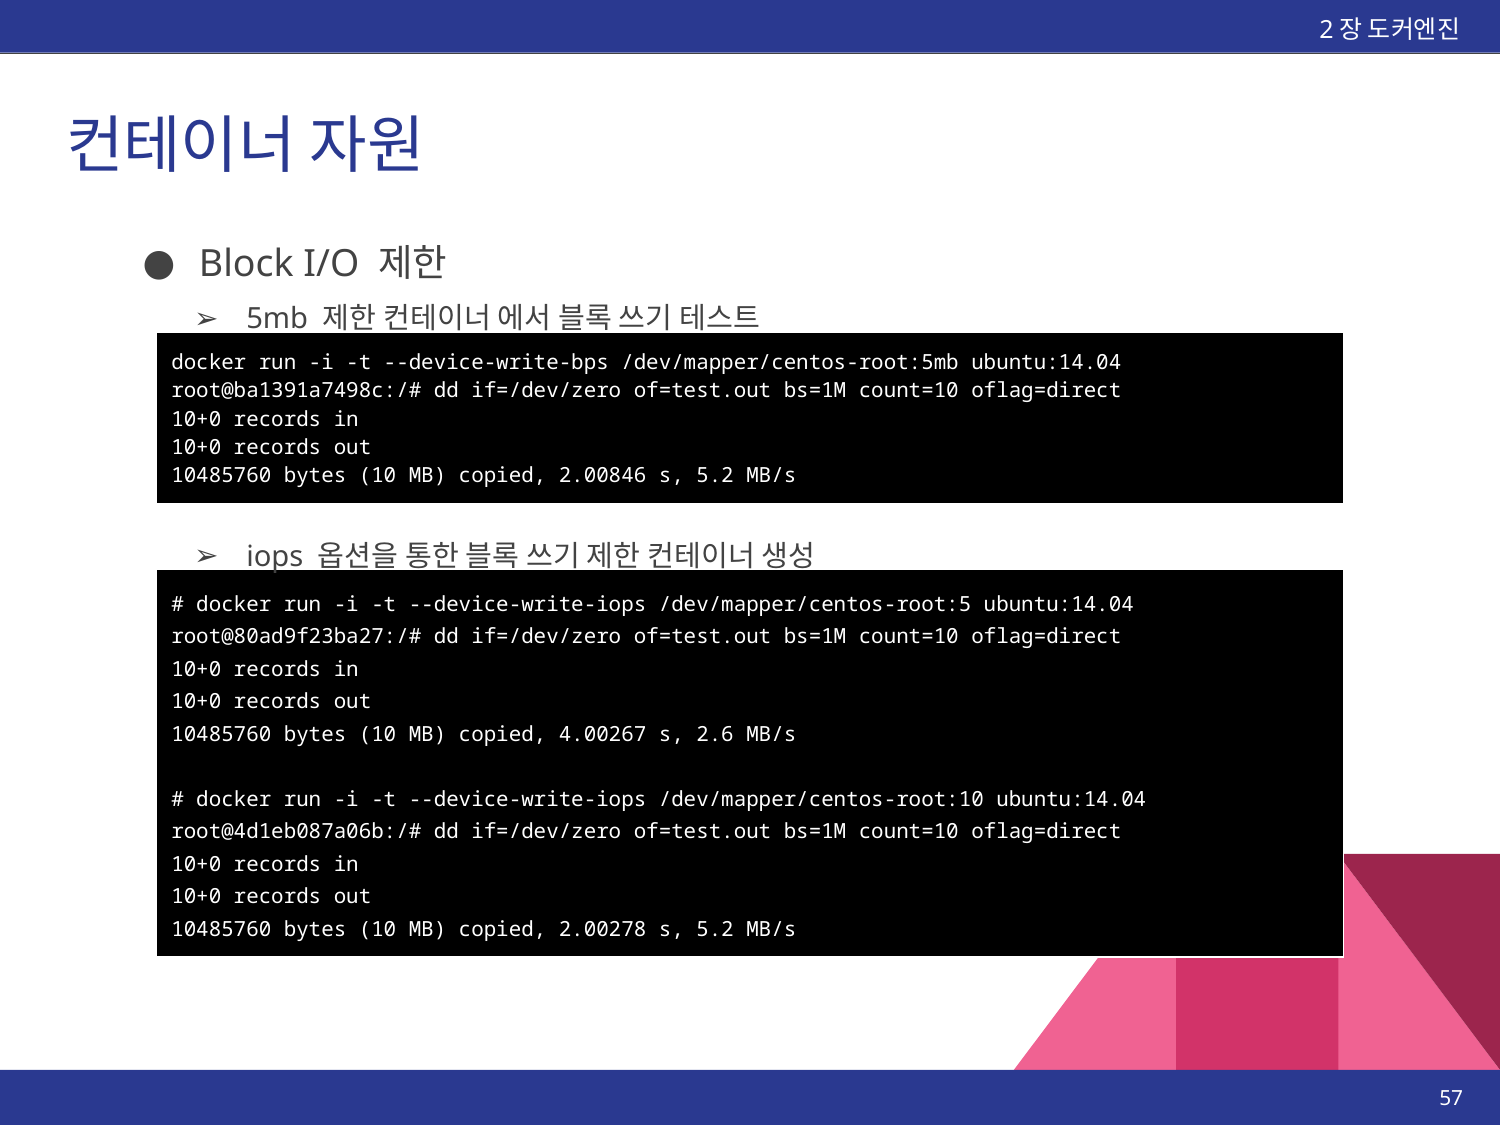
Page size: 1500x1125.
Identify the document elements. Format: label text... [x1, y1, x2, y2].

table_header docker run -i -t --device-write-bps /dev/mapper/centos-root:5mb ubuntu:14.04 root@ba1391a7498c:/# dd if=/dev/zero of=test.out bs=1M count=10 oflag=direct 10+0 records in 10+0 records out 10485760 bytes (10 MB) copied, 2.00846 s, 5.2 MB/s [157, 344, 1343, 503]
list Block I/O 제한 [108, 217, 1417, 292]
title 2장 도커엔진 [911, 0, 1475, 52]
list iops 옵션을 통한 블록 쓰기 제한 컨테이너 생성 [156, 516, 1367, 581]
table_header # docker run -i -t --device-write-iops /dev/mapper/centos-root:5 ubuntu:14.04 root@80ad9f23ba27:/# dd if=/dev/zero of=test.out bs=1M count=10 oflag=direct 10+0 records in 10+0 records out 10485760 bytes (10 MB) copied, 4.00267 s, 2.6 MB/s # docker run -i -t --device-write-iops /dev/mapper/centos-root:10 ubuntu:14.04 root@4d1eb087a06b:/# dd if=/dev/zero of=test.out bs=1M count=10 oflag=direct 10+0 records in 10+0 records out 10485760 bytes (10 MB) copied, 2.00278 s, 5.2 MB/s [157, 581, 1343, 956]
slide_number ‹#› [1387, 1071, 1478, 1125]
list 5mb 제한 컨테이너 에서 블록 쓰기 테스트 [156, 279, 1367, 344]
title 컨테이너 자원 [51, 89, 1449, 189]
